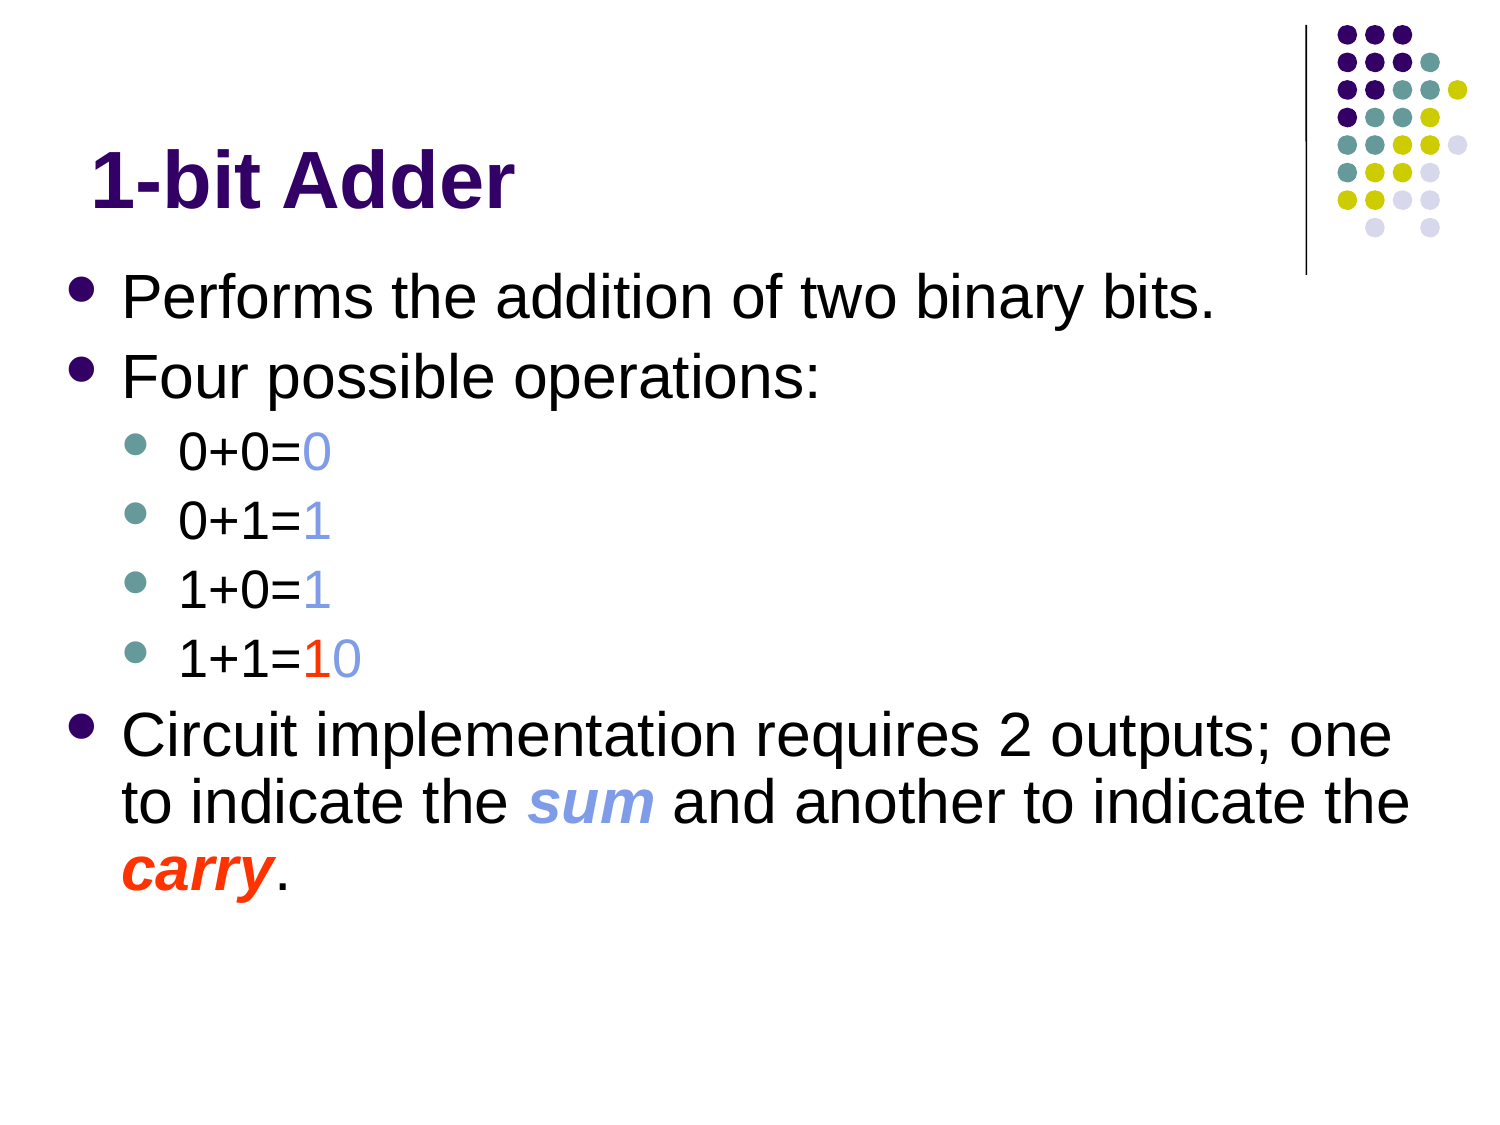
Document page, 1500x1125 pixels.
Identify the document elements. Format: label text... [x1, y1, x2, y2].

title 1-bit Adder [75, 20, 1313, 233]
list Performs the addition of two binary bits. Four possible operations: 0+0=0 0+1=1 1+0=1 1+1=10 Circuit implementation requires 2 outputs; one to indicate the sum and another to indicate the carry. [50, 257, 1450, 1000]
